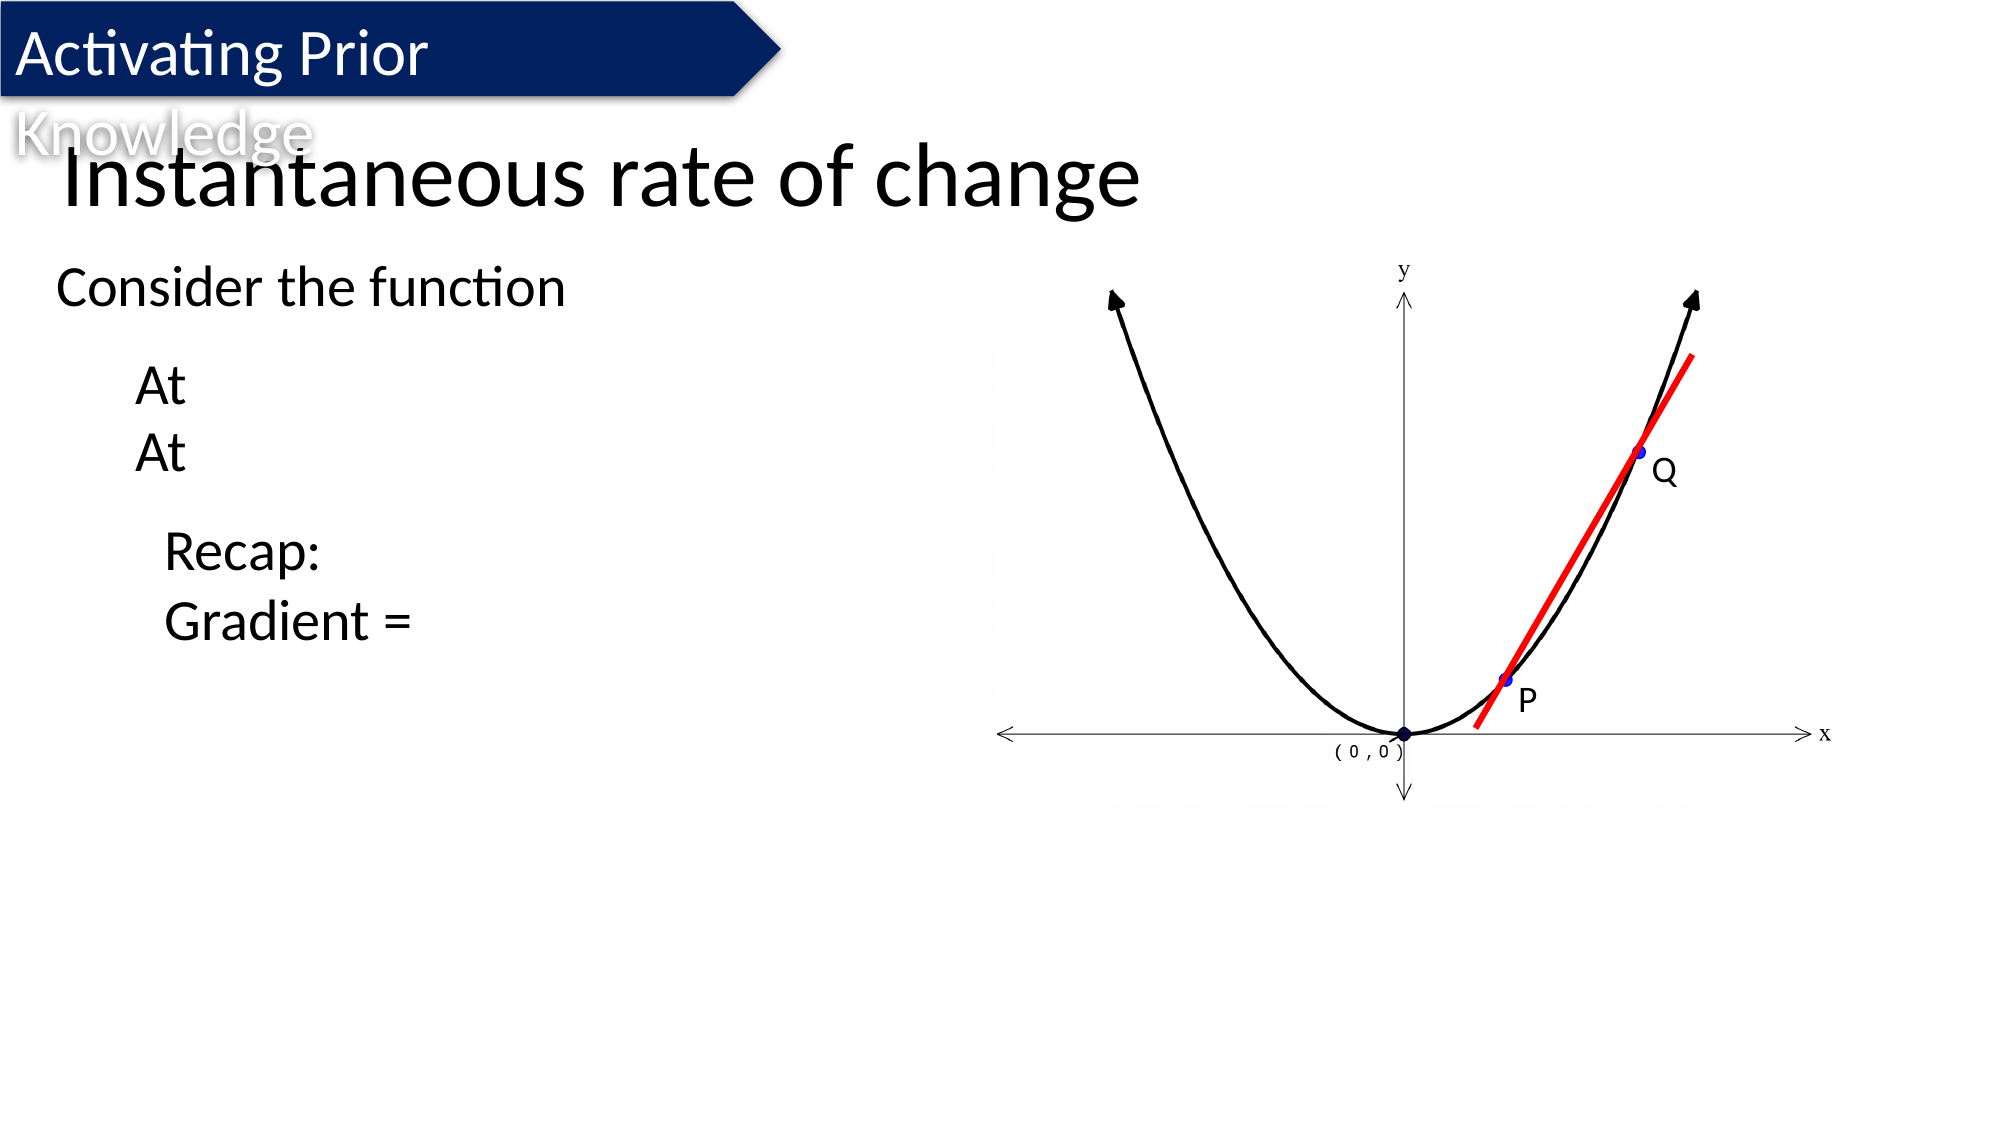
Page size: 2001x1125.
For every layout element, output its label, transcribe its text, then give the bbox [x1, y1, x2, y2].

text_box Activating Prior Knowledge [0, 1, 782, 97]
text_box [1475, 354, 1693, 729]
title Instantaneous rate of change [46, 105, 1438, 248]
picture [989, 255, 1841, 810]
